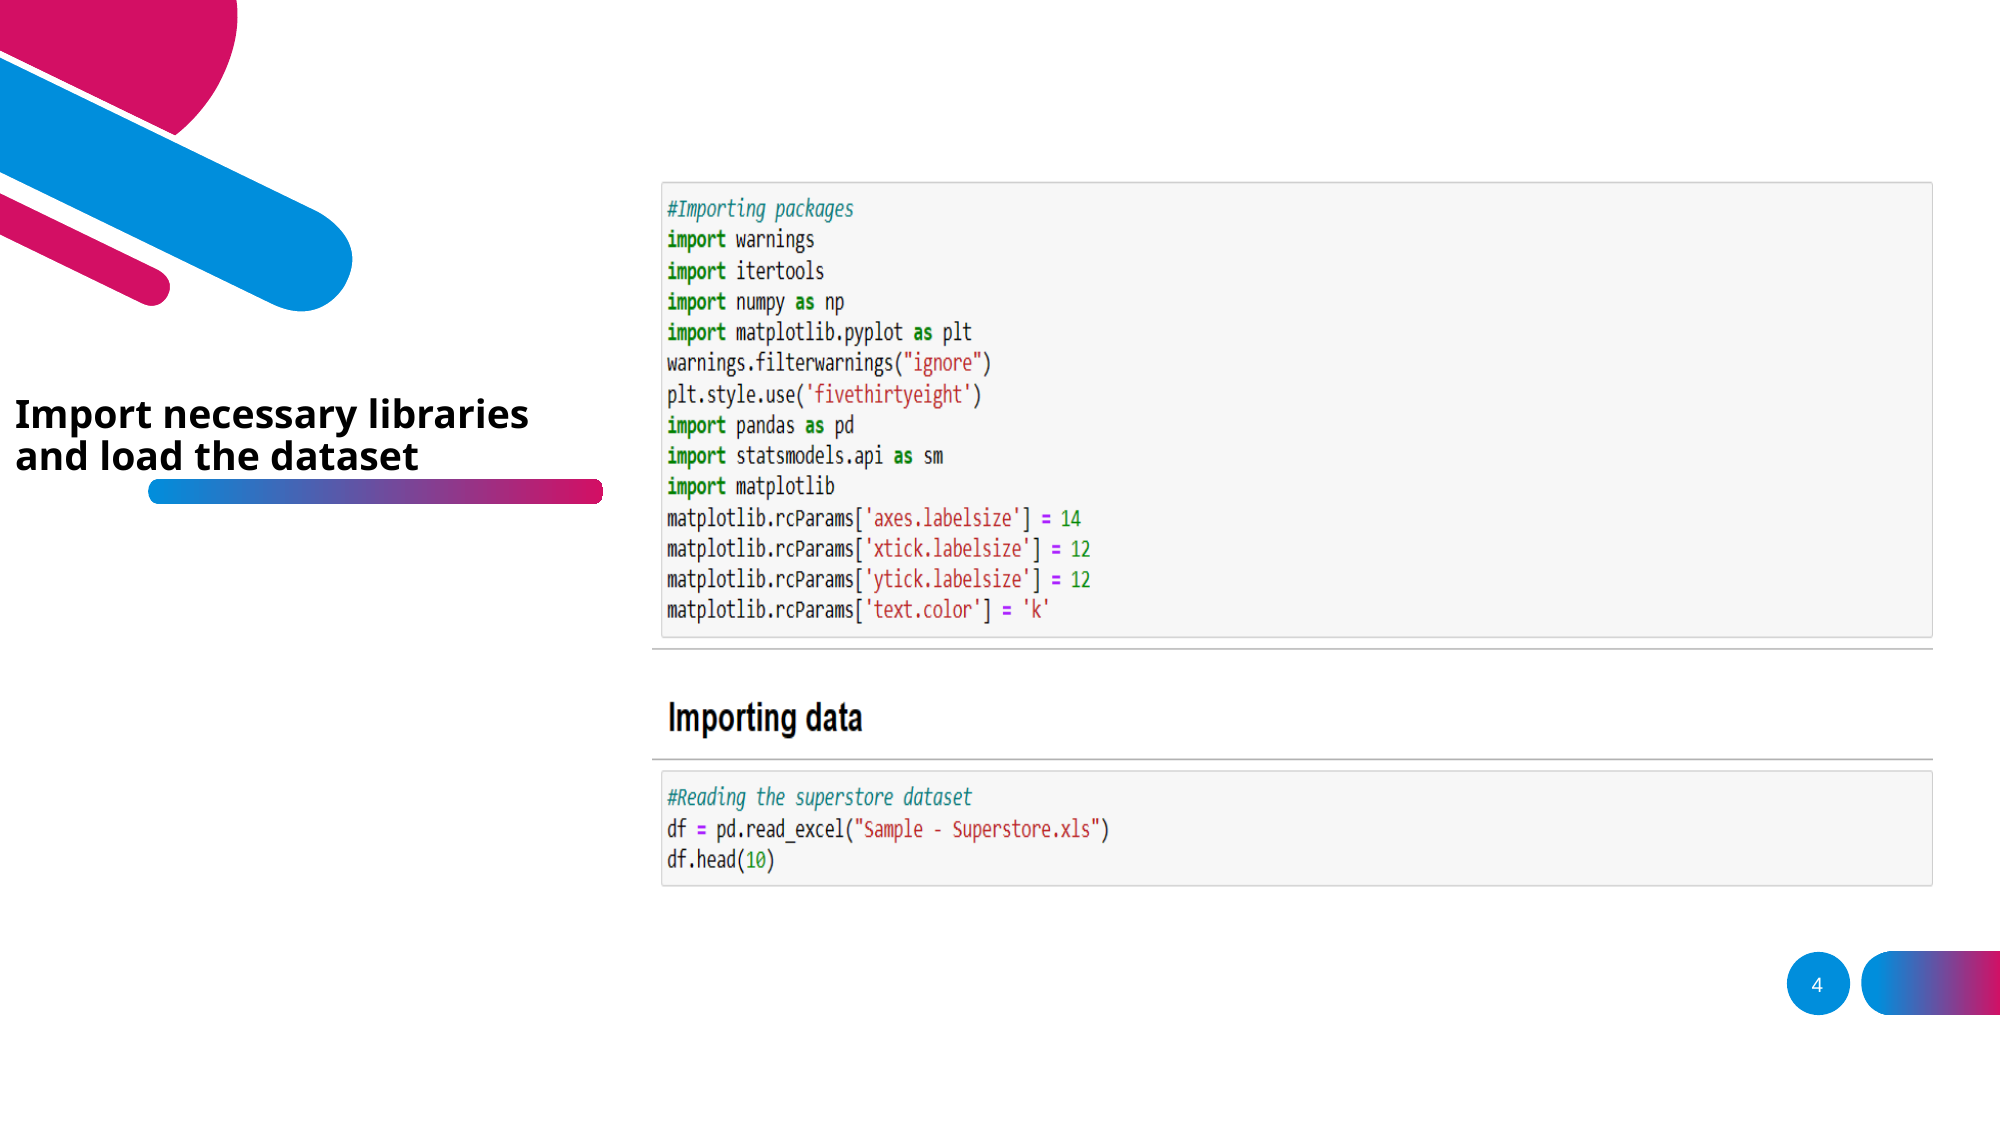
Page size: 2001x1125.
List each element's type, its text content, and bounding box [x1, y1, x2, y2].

title Import necessary libraries and load the dataset [0, 375, 559, 487]
slide_number 4 [1772, 954, 1863, 1015]
picture [652, 166, 1933, 895]
